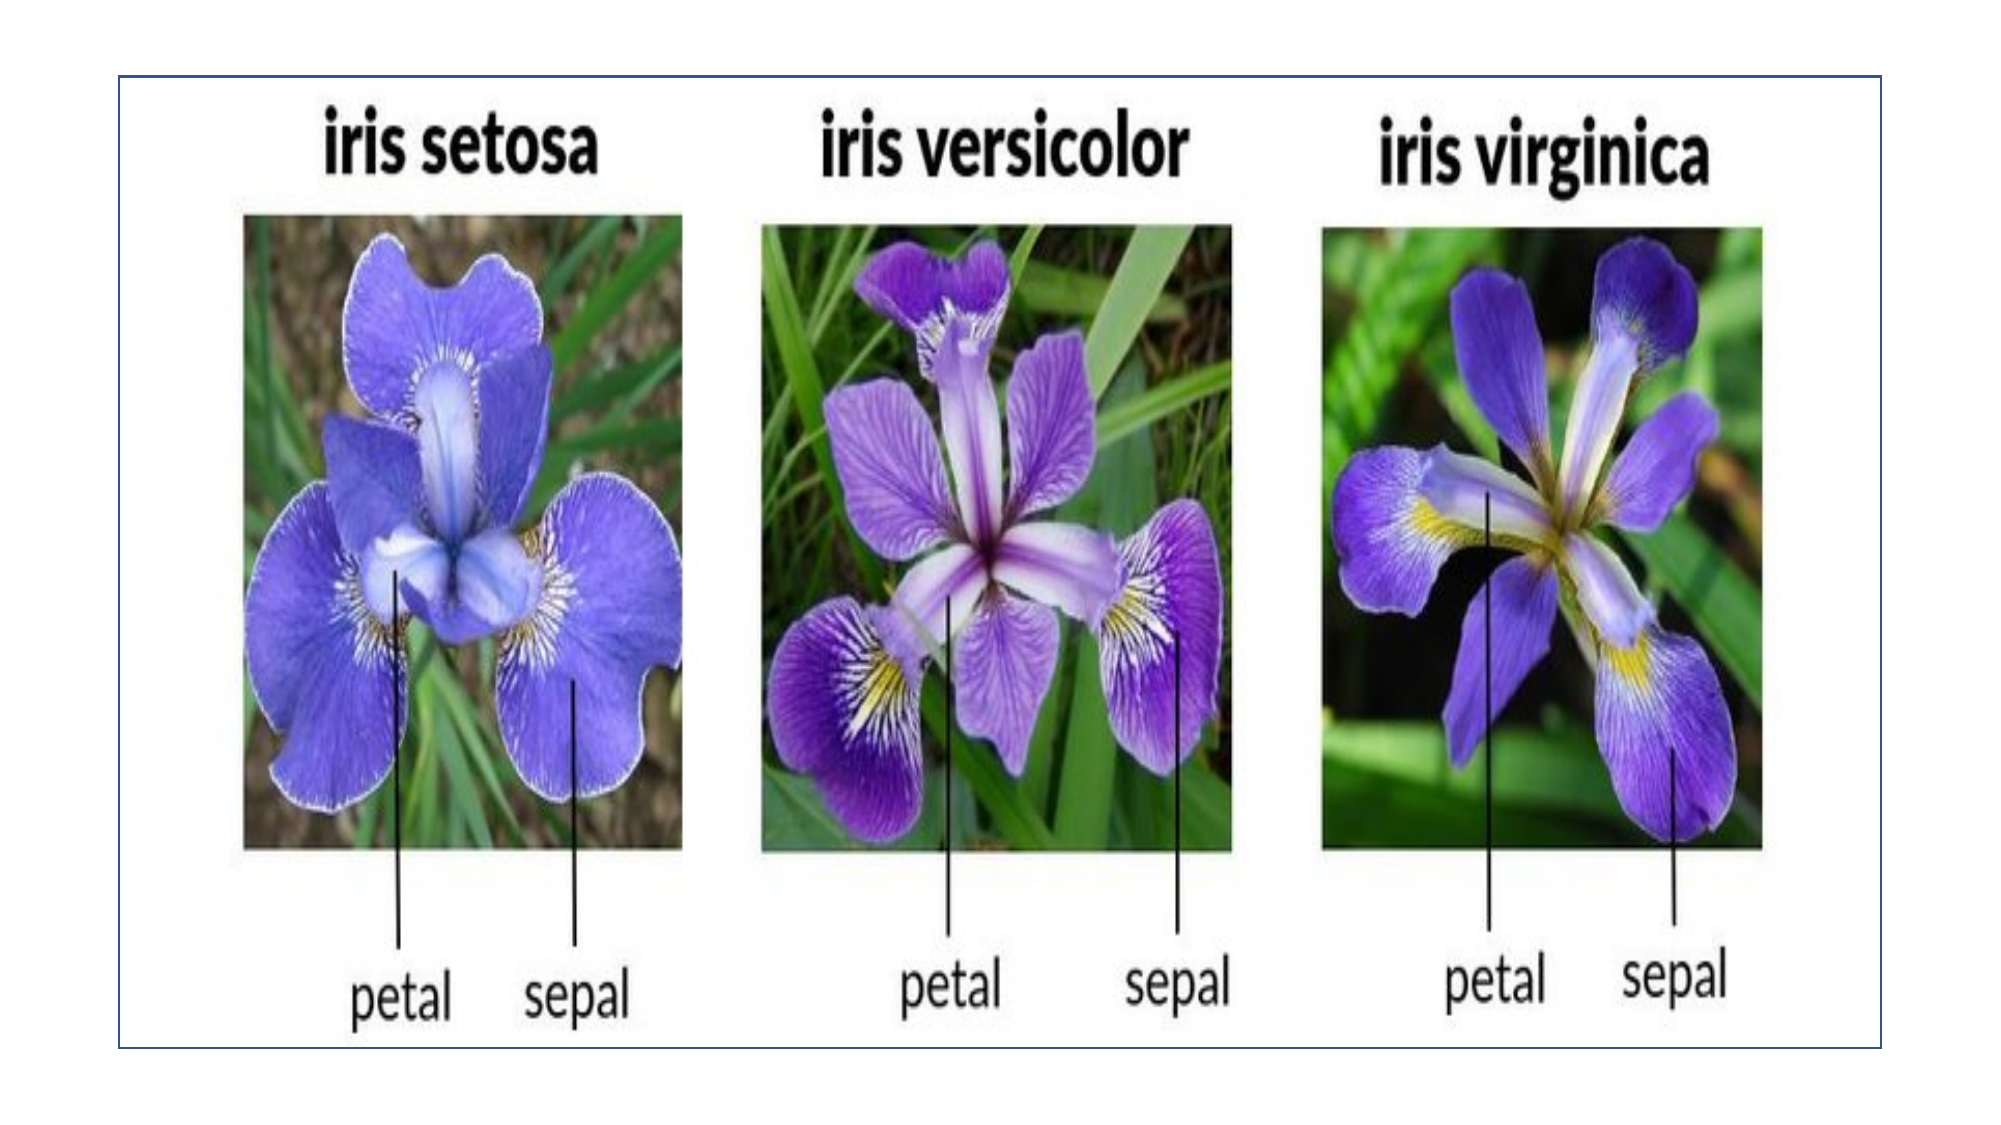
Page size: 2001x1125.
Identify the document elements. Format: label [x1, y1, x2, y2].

text_box [118, 75, 1882, 1049]
